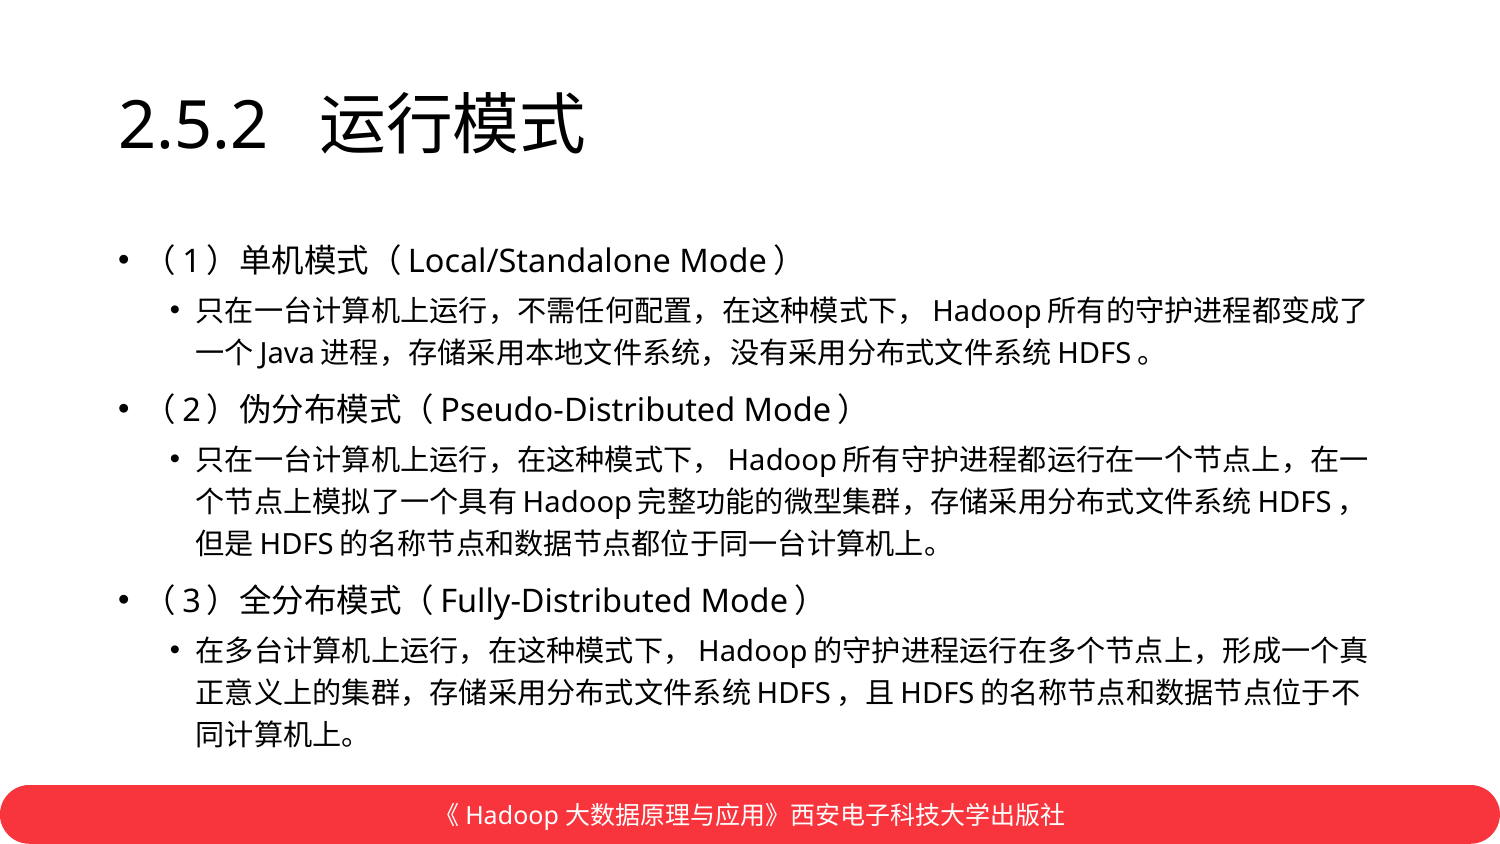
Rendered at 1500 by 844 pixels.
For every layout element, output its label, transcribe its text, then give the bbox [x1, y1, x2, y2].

title 2.5.2 运行模式 [103, 44, 1397, 208]
list （1）单机模式（Local/Standalone Mode） 只在一台计算机上运行，不需任何配置，在这种模式下，Hadoop所有的守护进程都变成了一个Java进程，存储采用本地文件系统，没有采用分布式文件系统HDFS。 （2）伪分布模式（Pseudo-Distributed Mode） 只在一台计算机上运行，在这种模式下，Hadoop所有守护进程都运行在一个节点上，在一个节点上模拟了一个具有Hadoop完整功能的微型集群，存储采用分布式文件系统HDFS，但是HDFS的名称节点和数据节点都位于同一台计算机上。 （3）全分布模式（Fully-Distributed Mode） 在多台计算机上运行，在这种模式下，Hadoop的守护进程运行在多个节点上，形成一个真正意义上的集群，存储采用分布式文件系统HDFS，且HDFS的名称节点和数据节点位于不同计算机上。 [103, 224, 1397, 760]
